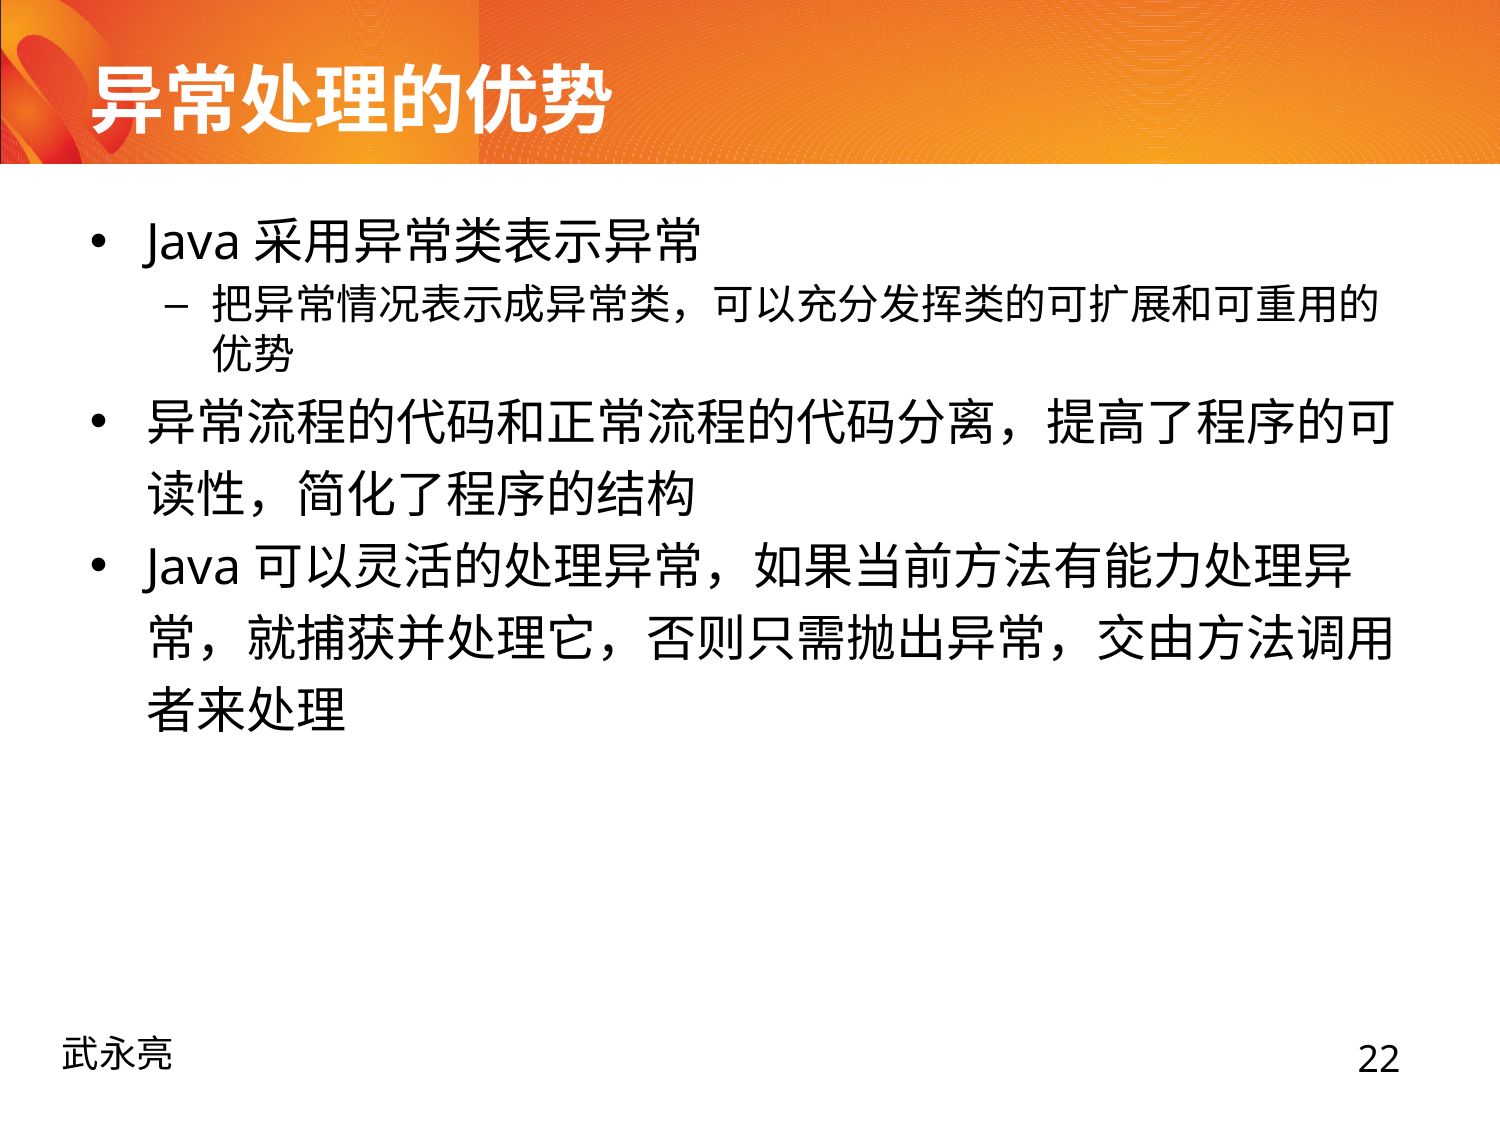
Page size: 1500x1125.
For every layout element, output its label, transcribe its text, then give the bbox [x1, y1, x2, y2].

list Java采用异常类表示异常 把异常情况表示成异常类，可以充分发挥类的可扩展和可重用的优势 异常流程的代码和正常流程的代码分离，提高了程序的可读性，简化了程序的结构 Java可以灵活的处理异常，如果当前方法有能力处理异常，就捕获并处理它，否则只需抛出异常，交由方法调用者来处理 [75, 190, 1425, 1005]
picture [0, 0, 1500, 164]
title 异常处理的优势 [75, 45, 1425, 167]
